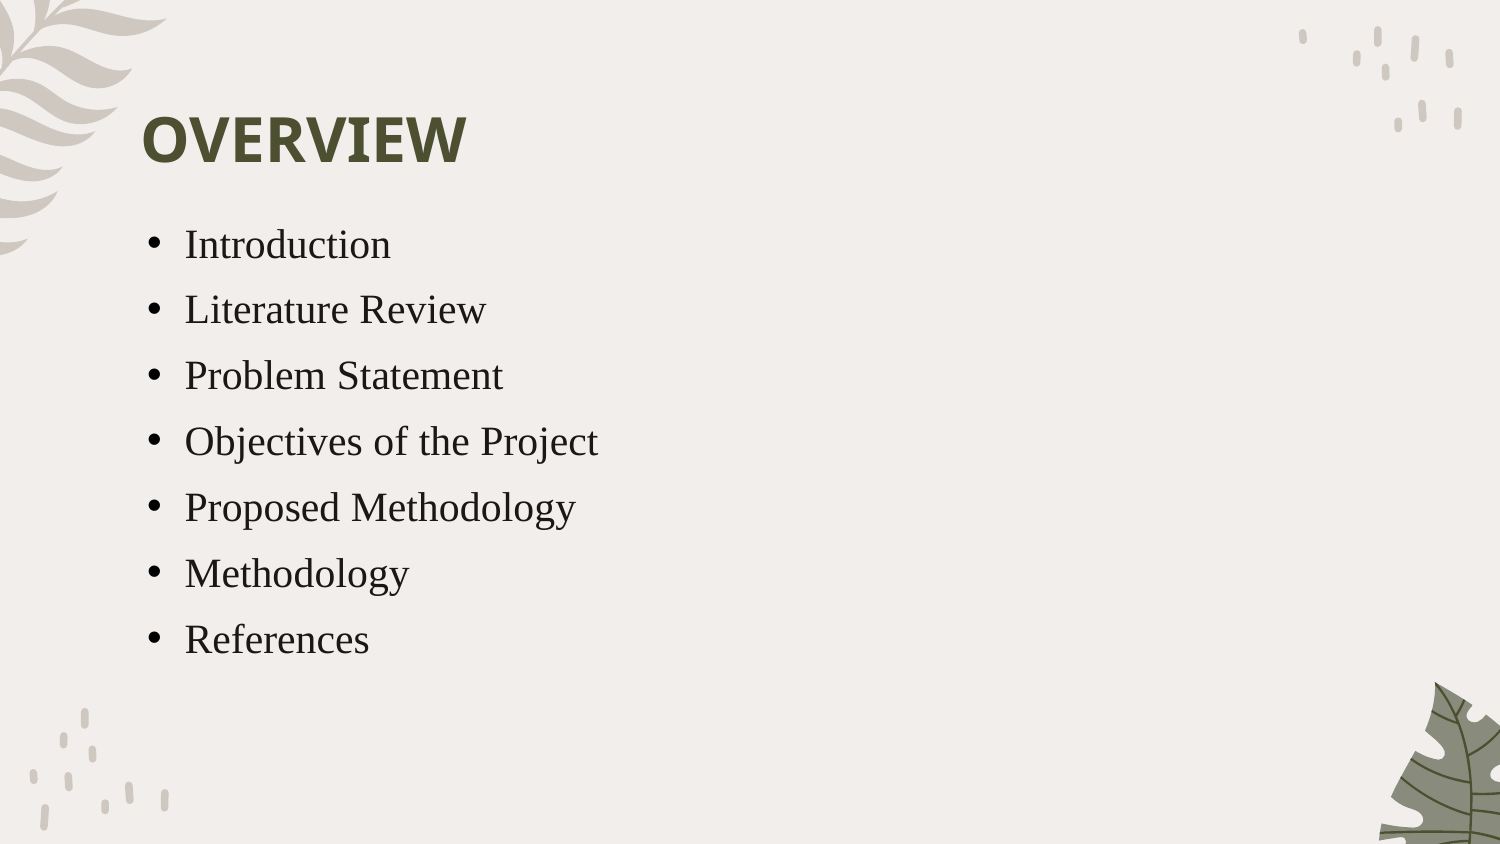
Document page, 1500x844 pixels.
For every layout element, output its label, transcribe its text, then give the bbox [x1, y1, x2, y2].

title OVERVIEW [0, 84, 936, 163]
text_box Introduction Literature Review Problem Statement Objectives of the Project Proposed Methodology Methodology References [131, 207, 1396, 264]
